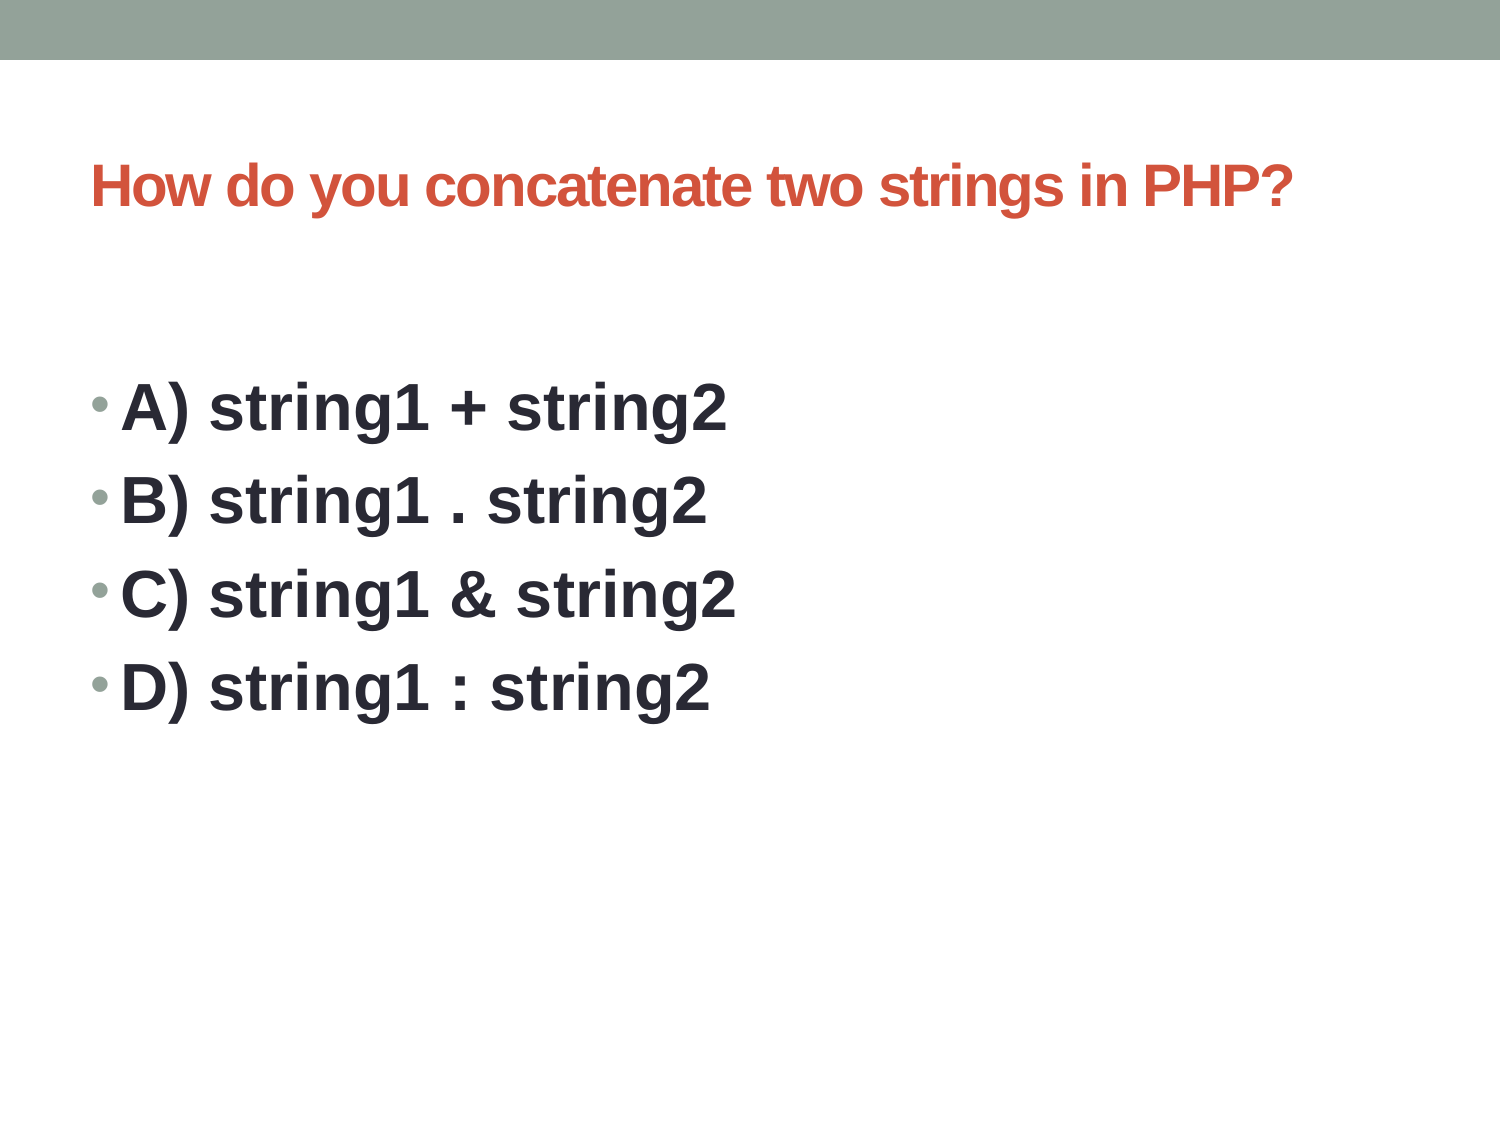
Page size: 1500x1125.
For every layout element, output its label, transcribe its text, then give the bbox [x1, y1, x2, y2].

title How do you concatenate two strings in PHP? [75, 137, 1425, 262]
list A) string1 + string2 B) string1 . string2 C) string1 & string2 D) string1 : string2 [75, 262, 1425, 1063]
